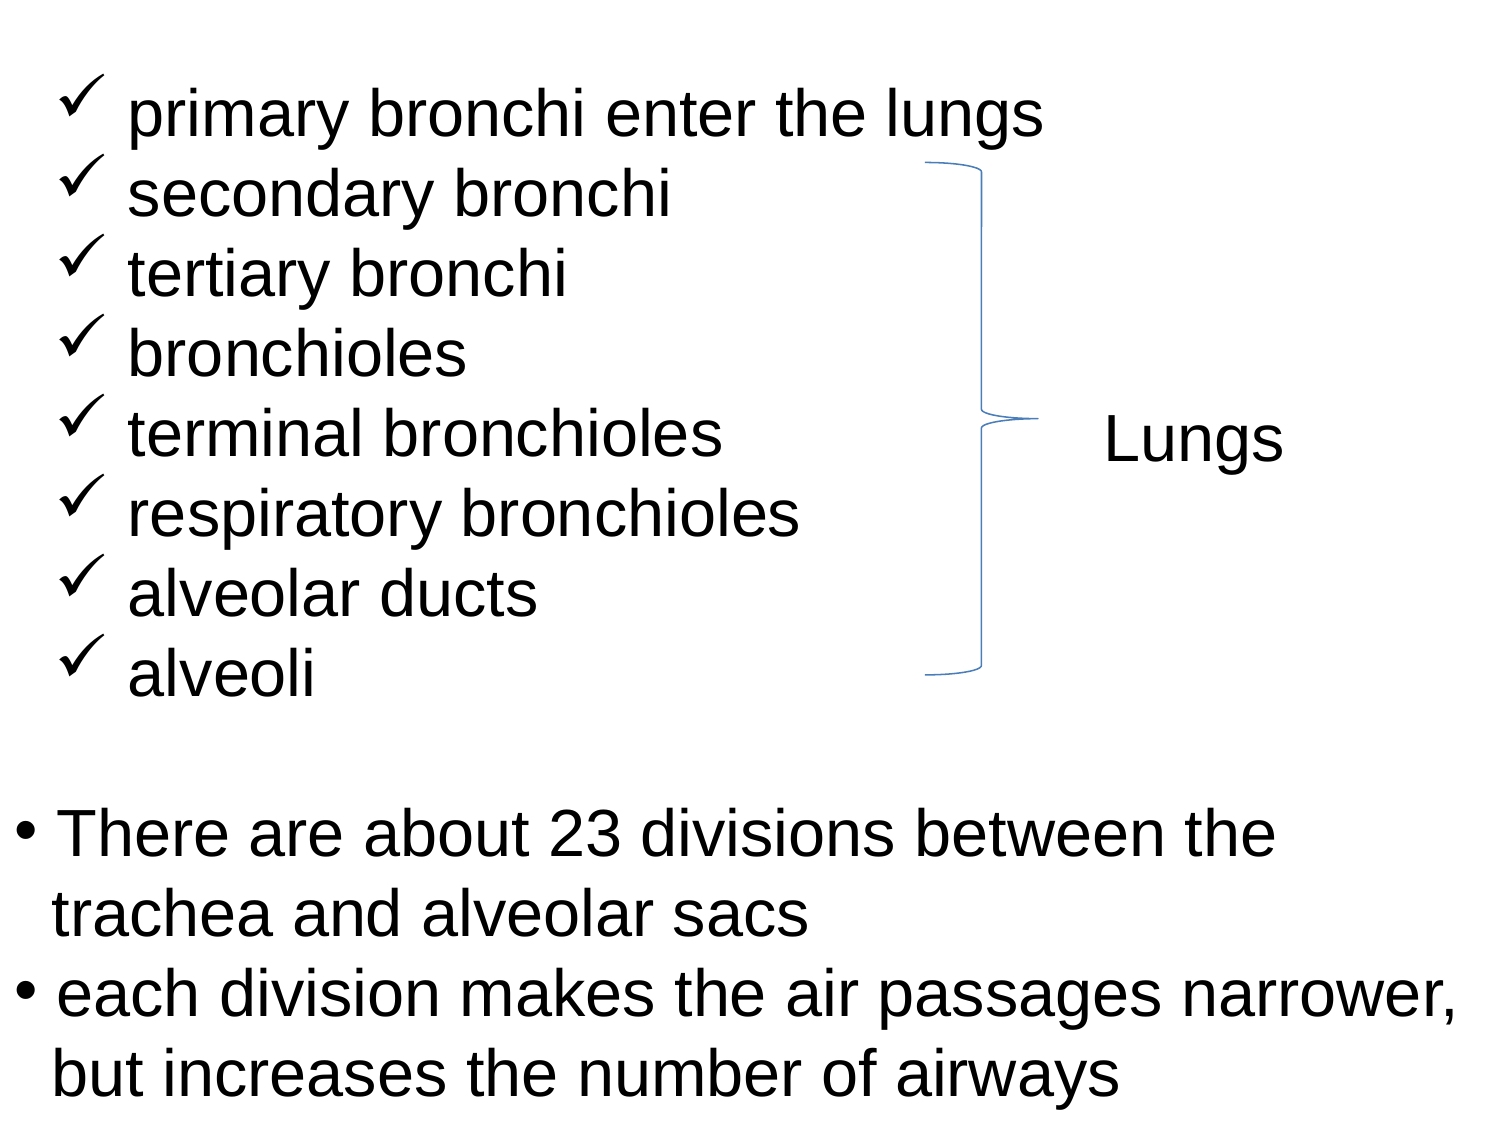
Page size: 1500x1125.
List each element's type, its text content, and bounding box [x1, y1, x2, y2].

text_box primary bronchi enter the lungs secondary bronchi tertiary bronchi bronchioles terminal bronchioles respiratory bronchioles alveolar ducts alveoli There are about 23 divisions between the trachea and alveolar sacs each division makes the air passages narrower, but increases the number of airways [0, 62, 1500, 1117]
text_box [924, 161, 1039, 676]
text_box Lungs [1088, 387, 1300, 483]
